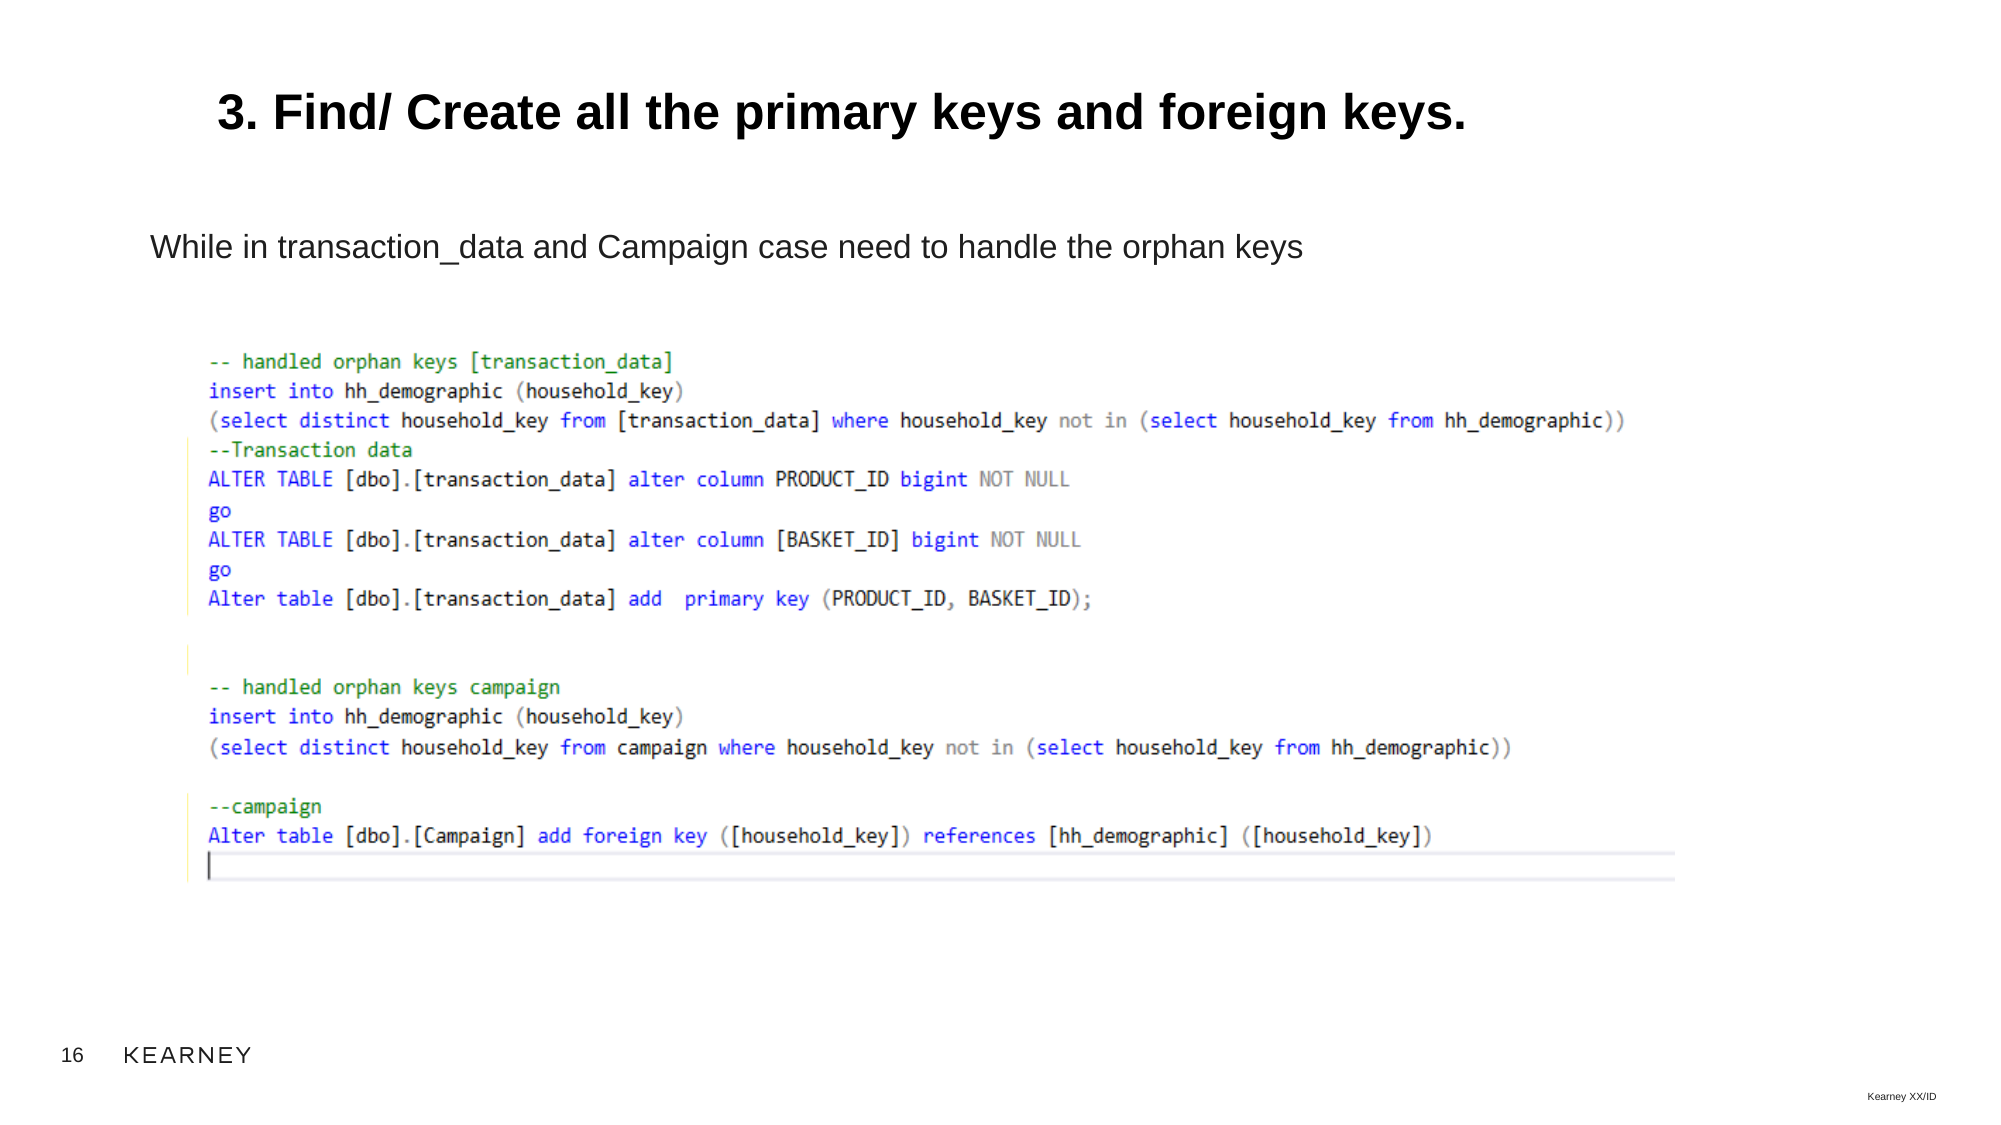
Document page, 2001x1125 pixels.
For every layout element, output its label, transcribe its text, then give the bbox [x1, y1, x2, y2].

picture [187, 341, 1675, 888]
list 3. Find/ Create all the primary keys and foreign keys. While in transaction_data and Campaign case need to handle the orphan keys [150, 50, 1913, 1025]
